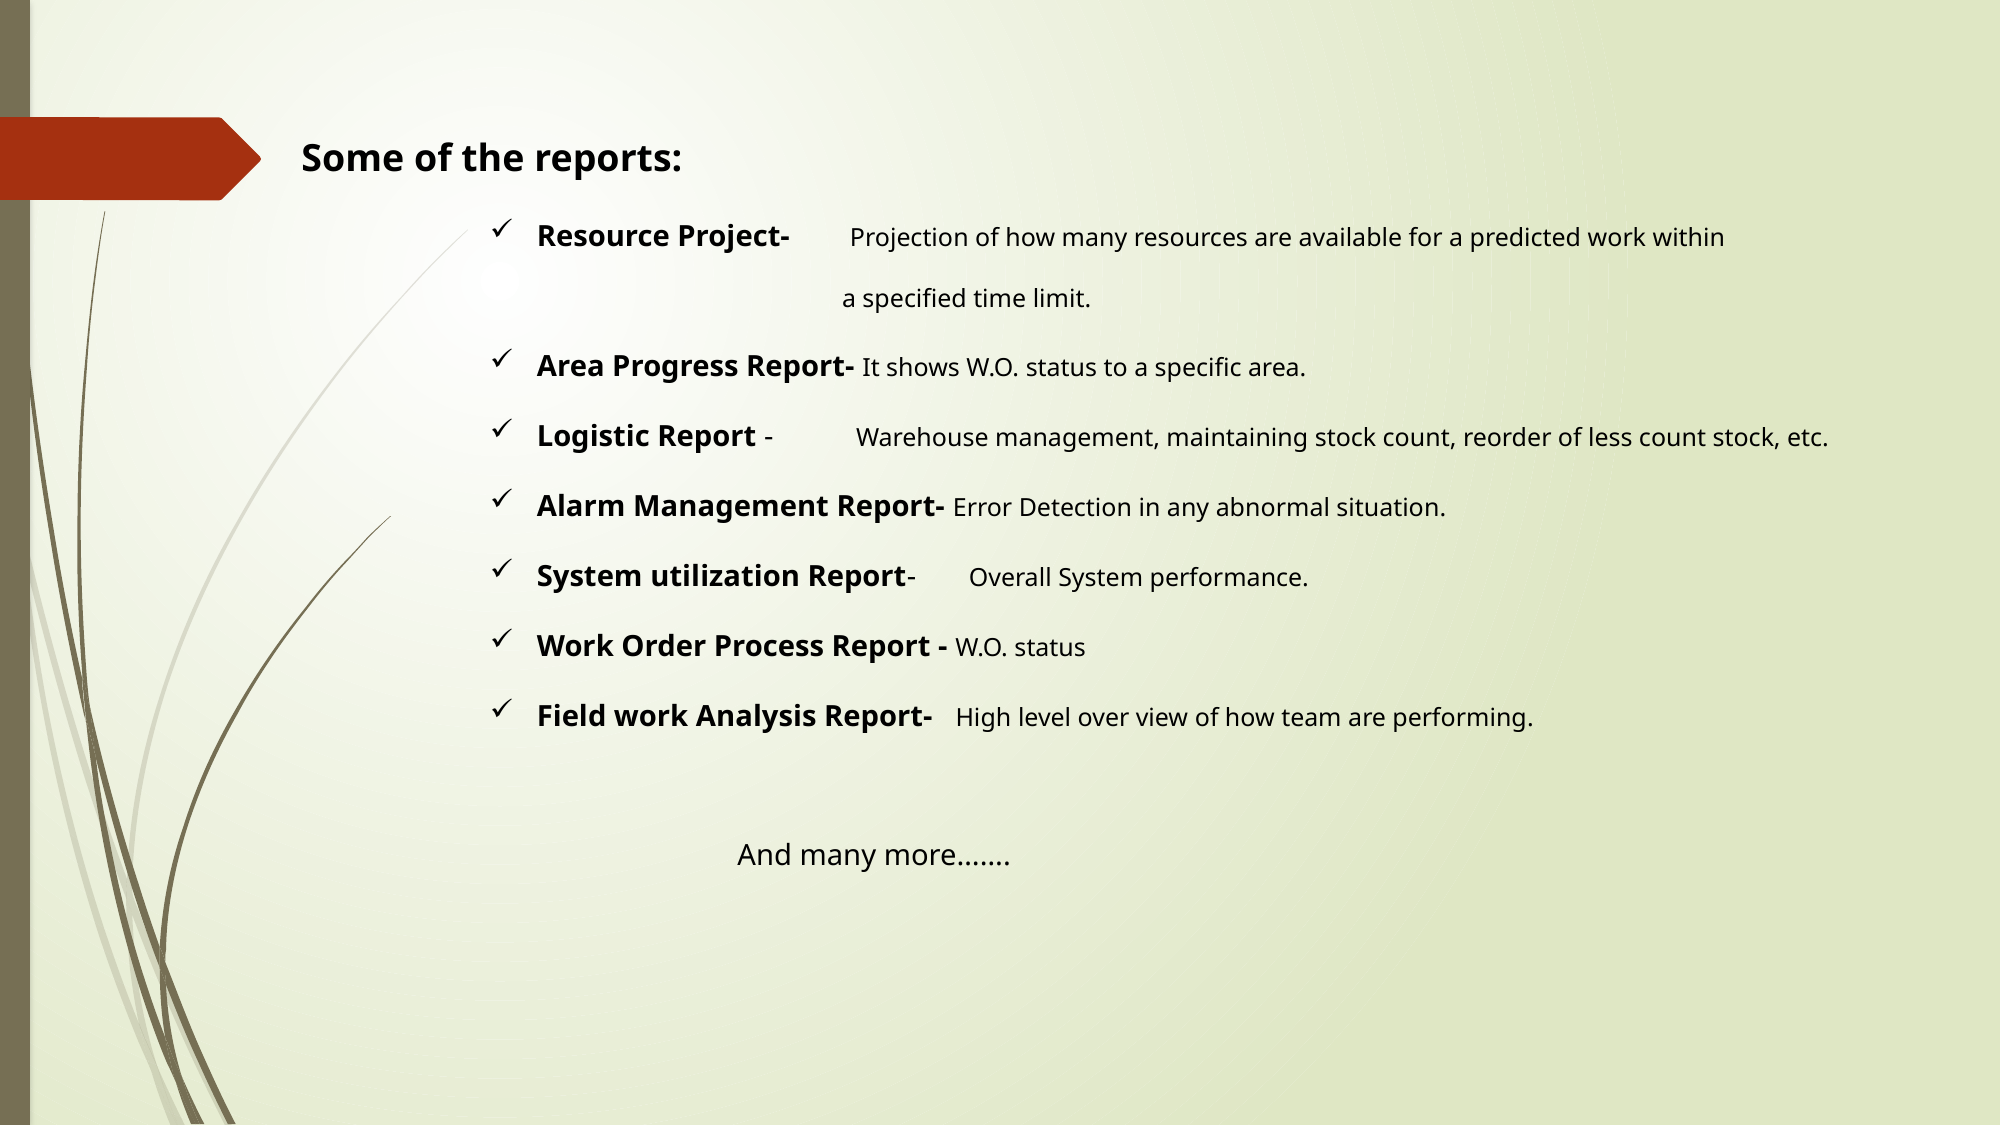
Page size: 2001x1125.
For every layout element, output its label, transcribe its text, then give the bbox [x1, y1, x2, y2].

text_box Resource Project- Projection of how many resources are available for a predicted work within a specified time limit. Area Progress Report- It shows W.O. status to a specific area. Logistic Report - Warehouse management, maintaining stock count, reorder of less count stock, etc. Alarm Management Report- Error Detection in any abnormal situation. System utilization Report- Overall System performance. Work Order Process Report - W.O. status Field work Analysis Report- High level over view of how team are performing. And many more……. [475, 210, 1846, 880]
text_box Some of the reports: [286, 126, 708, 187]
